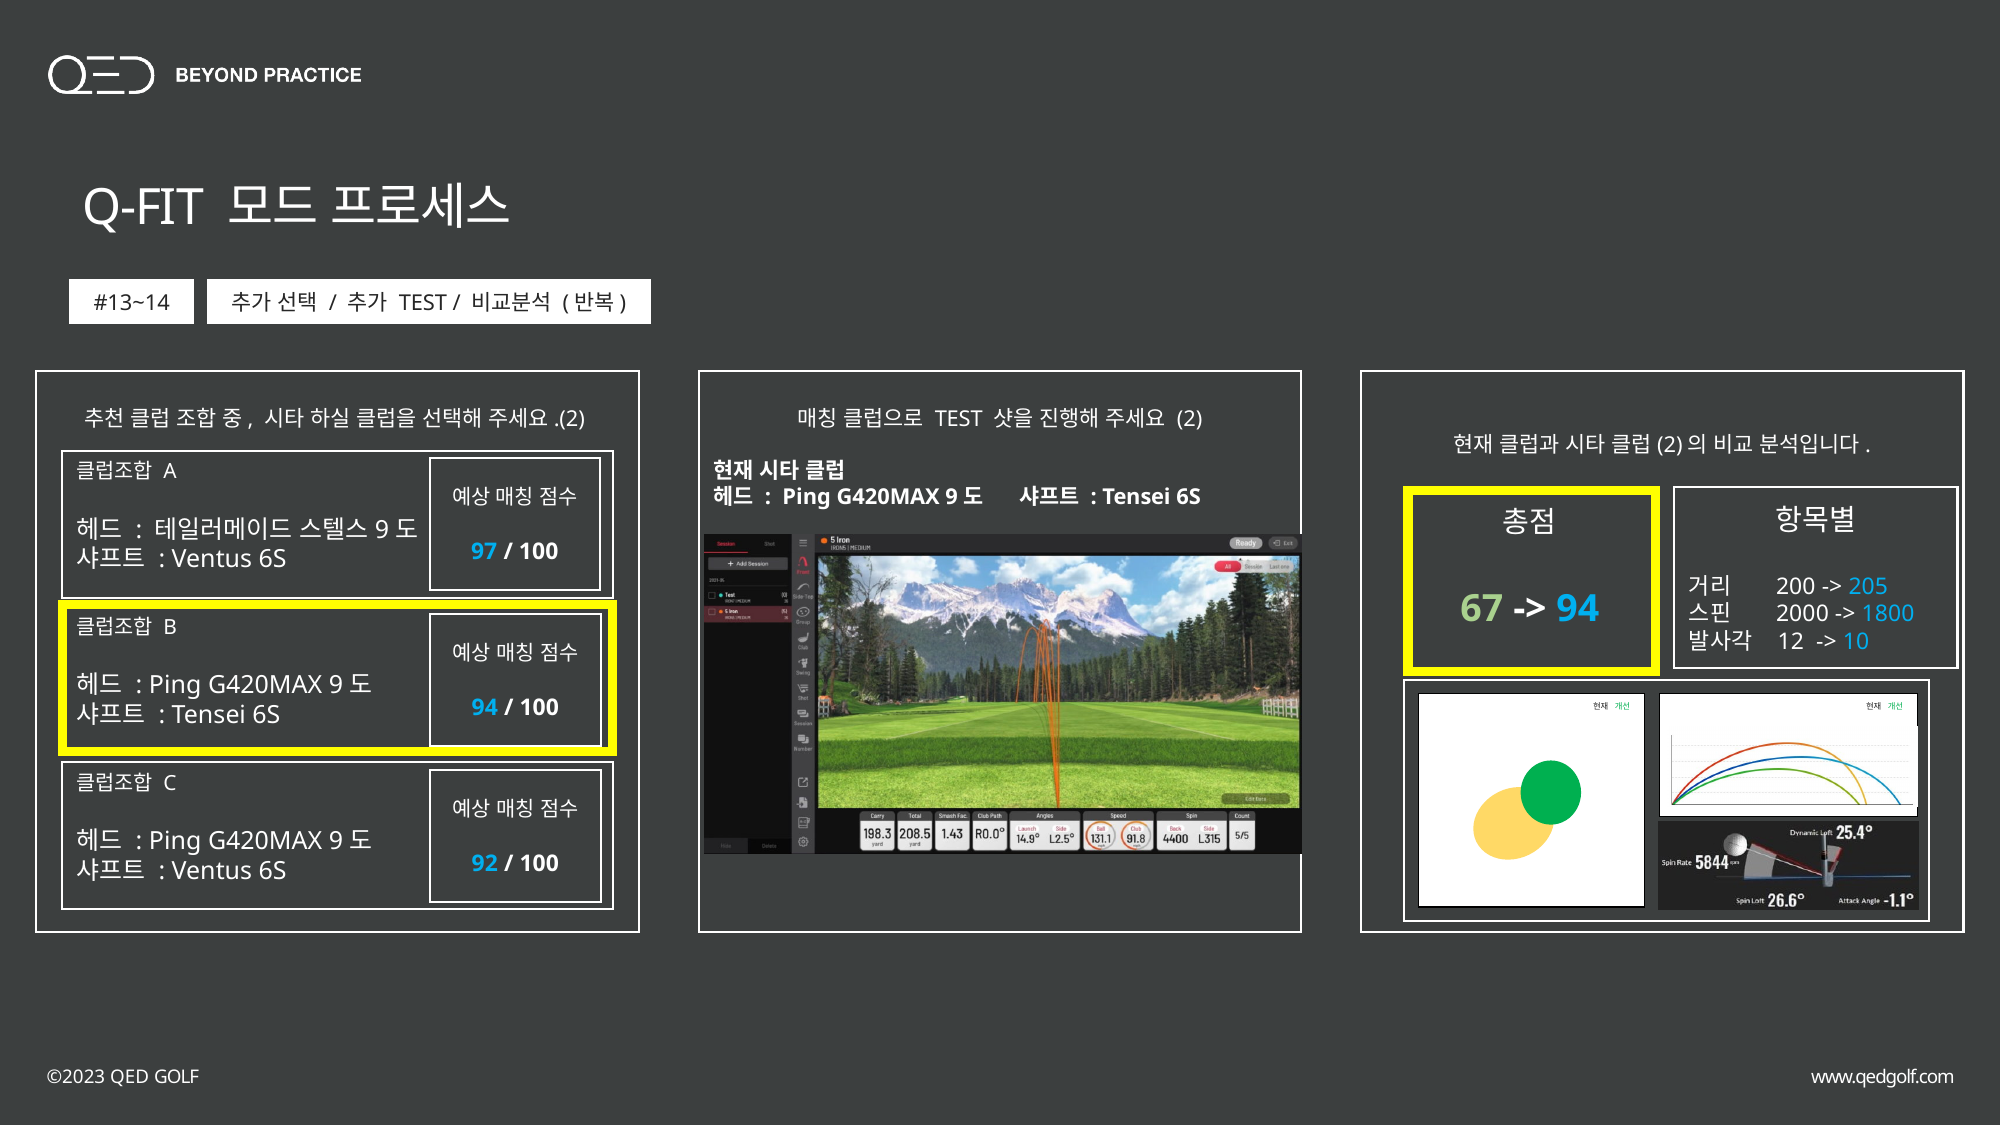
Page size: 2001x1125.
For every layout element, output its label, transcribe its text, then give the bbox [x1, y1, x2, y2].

text_box 클럽조합 A 헤드 : 테일러메이드 스텔스9도 샤프트 : Ventus 6S [61, 450, 614, 599]
picture [48, 55, 361, 94]
text_box Q-FIT 모드 프로세스 [67, 166, 849, 242]
text_box 매칭 클럽으로 TEST 샷을 진행해 주세요 (2) 현재 시타 클럽 헤드 : Ping G420MAX 9도 샤프트 : Tensei 6S [698, 370, 1302, 933]
text_box 클럽조합 C 헤드 : Ping G420MAX 9도 샤프트 : Ventus 6S [61, 761, 614, 910]
text_box 추가 선택 / 추가 TEST / 비교분석 (반복) [207, 279, 651, 324]
text_box [1403, 679, 1930, 922]
text_box 예상 매칭 점수 92 / 100 [429, 769, 602, 903]
text_box [62, 604, 613, 753]
text_box [1407, 489, 1657, 673]
text_box 예상 매칭 점수 97 / 100 [429, 457, 601, 591]
picture [704, 534, 1302, 854]
text_box 현재 개선 [1418, 693, 1646, 908]
text_box 항목별 거리 200 -> 205 스핀 2000 -> 1800 발사각 12 -> 10 [1673, 486, 1959, 669]
text_box 현재 개선 [1658, 693, 1919, 818]
picture [1667, 726, 1918, 807]
text_box #13~14 [69, 279, 194, 324]
text_box [1472, 785, 1555, 861]
text_box [1519, 759, 1583, 826]
text_box 현재 클럽과 시타 클럽(2)의 비교 분석입니다. [1360, 370, 1965, 933]
picture [1658, 821, 1919, 910]
text_box 추천 클럽 조합 중, 시타 하실 클럽을 선택해 주세요.(2) [35, 370, 640, 933]
